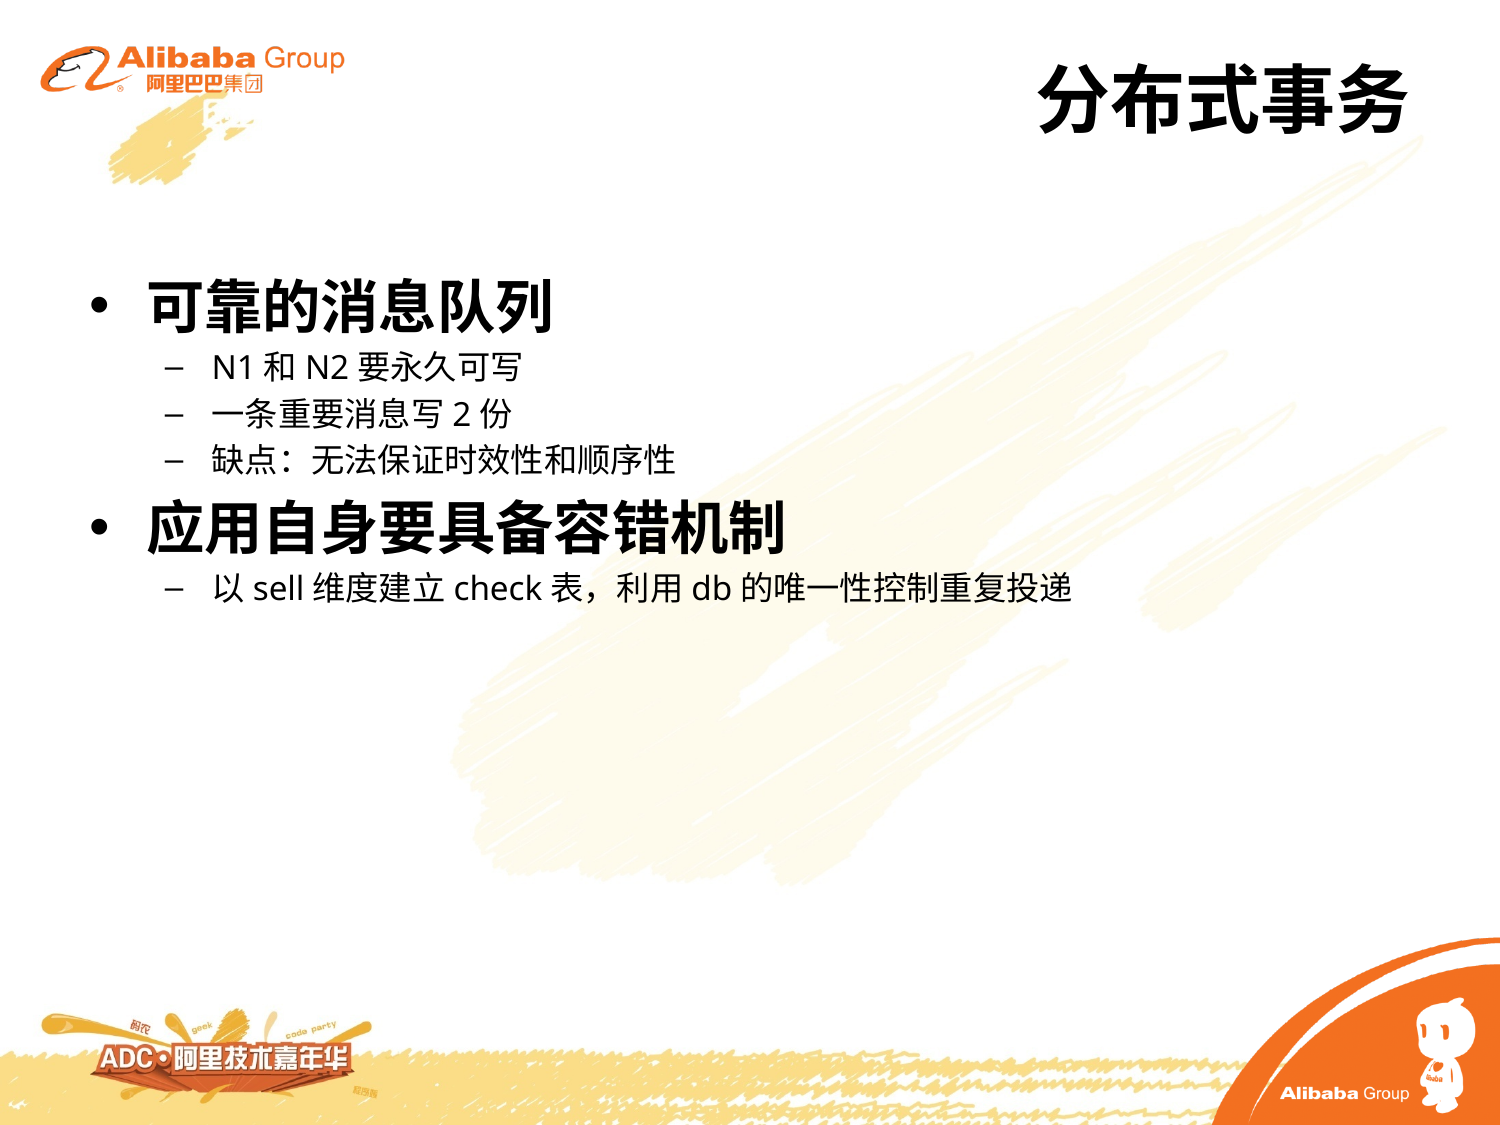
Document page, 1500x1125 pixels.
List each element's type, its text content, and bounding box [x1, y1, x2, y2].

title 分布式事务 [1009, 45, 1425, 173]
picture [0, 0, 1500, 1125]
text_box 可靠的消息队列 N1和N2要永久可写 一条重要消息写2份 缺点：无法保证时效性和顺序性 应用自身要具备容错机制 以sell维度建立check表，利用db的唯一性控制重复投递 [74, 262, 1425, 669]
